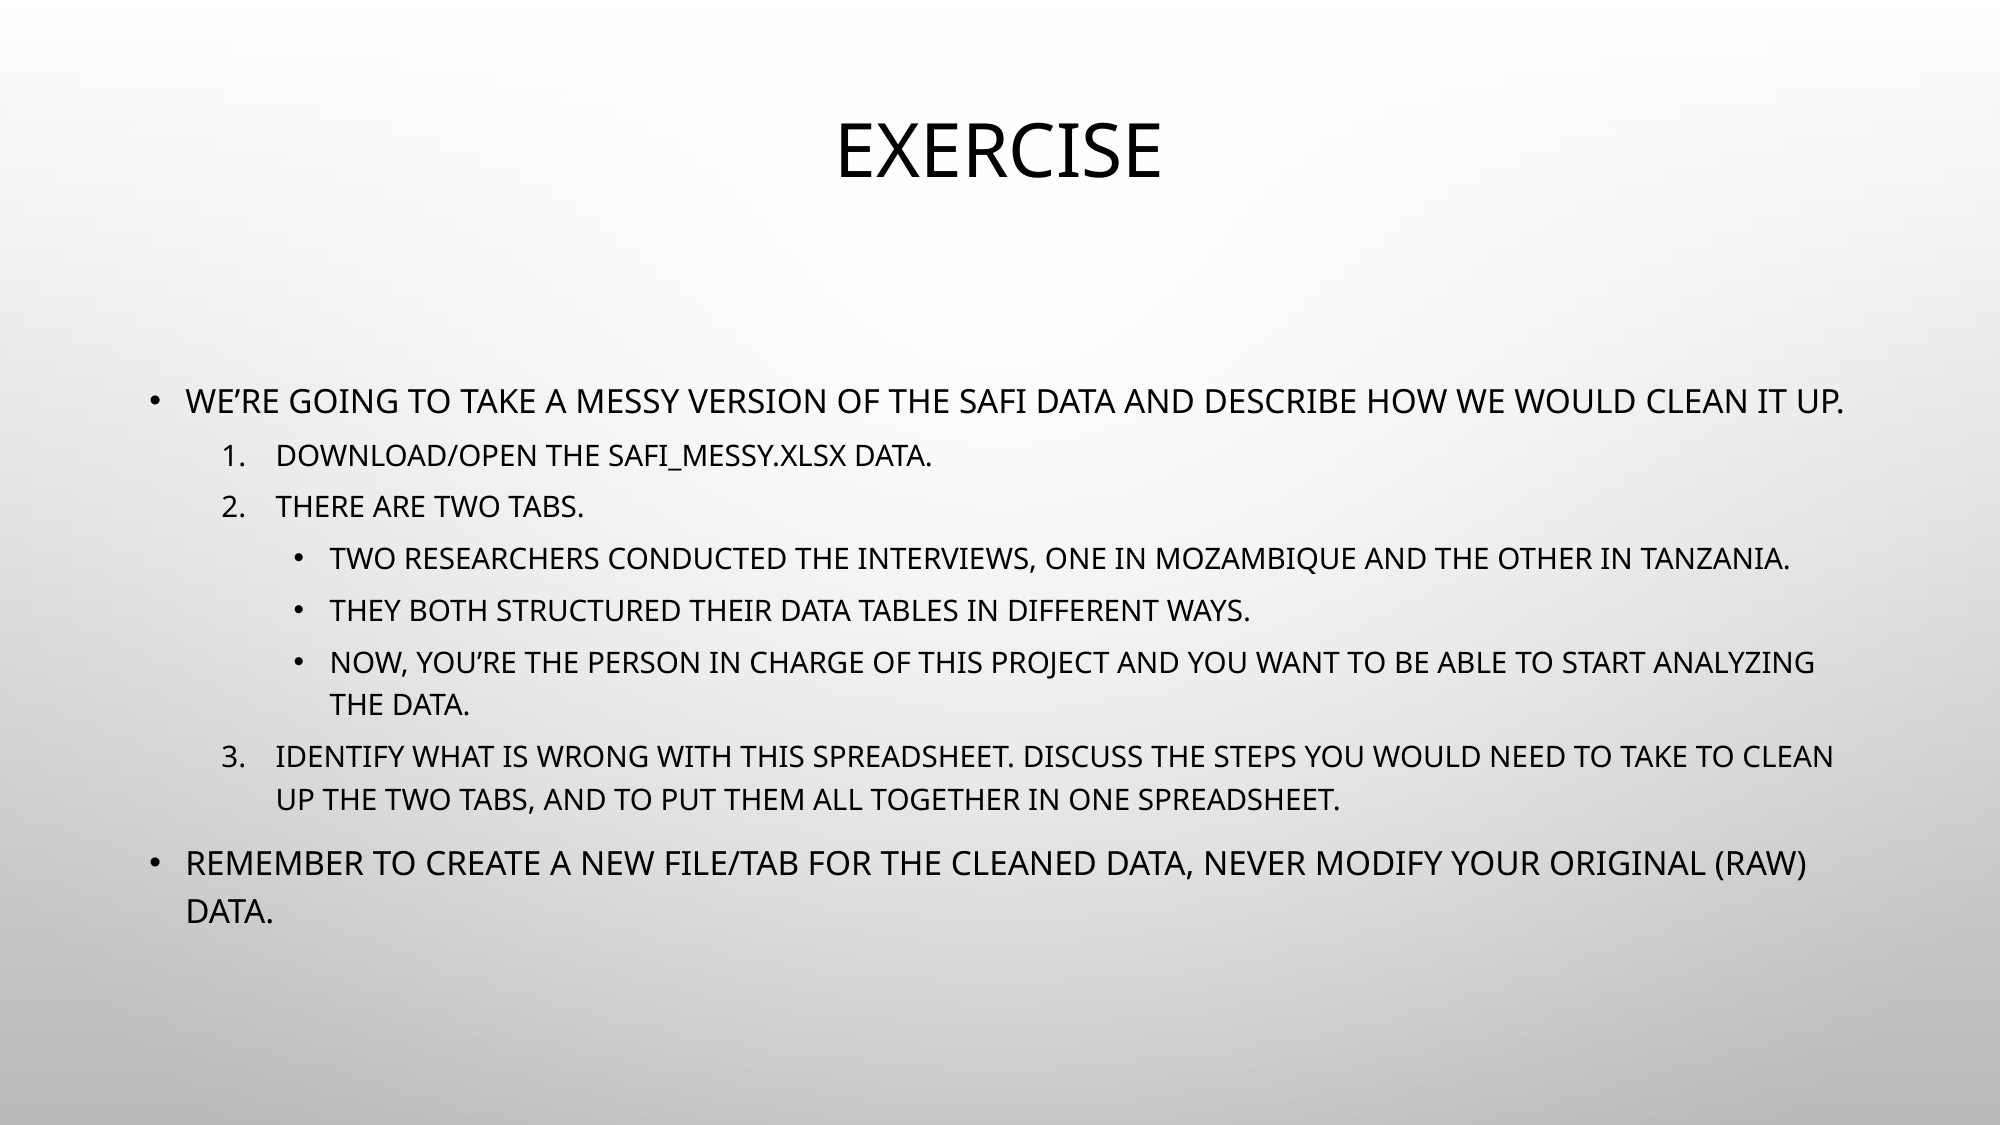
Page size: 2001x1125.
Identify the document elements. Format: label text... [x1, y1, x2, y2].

title Exercise [132, 73, 1868, 233]
list We’re going to take a messy version of the SAFI data and describe how we would clean it up. Download/open the SAFI_messy.xlsx data. there are two tabs. Two researchers conducted the interviews, one in Mozambique and the other in Tanzania. They both structured their data tables in different ways. Now, you’re the person in charge of this project and you want to be able to start analyzing the data. identify what is wrong with this spreadsheet. Discuss the steps you would need to take to clean up the two tabs, and to put them all together in one spreadsheet. REMEMBER to create a new file/tab for the cleaned data, never modify your original (raw) data. [134, 364, 1866, 962]
picture [0, 0, 2000, 1125]
